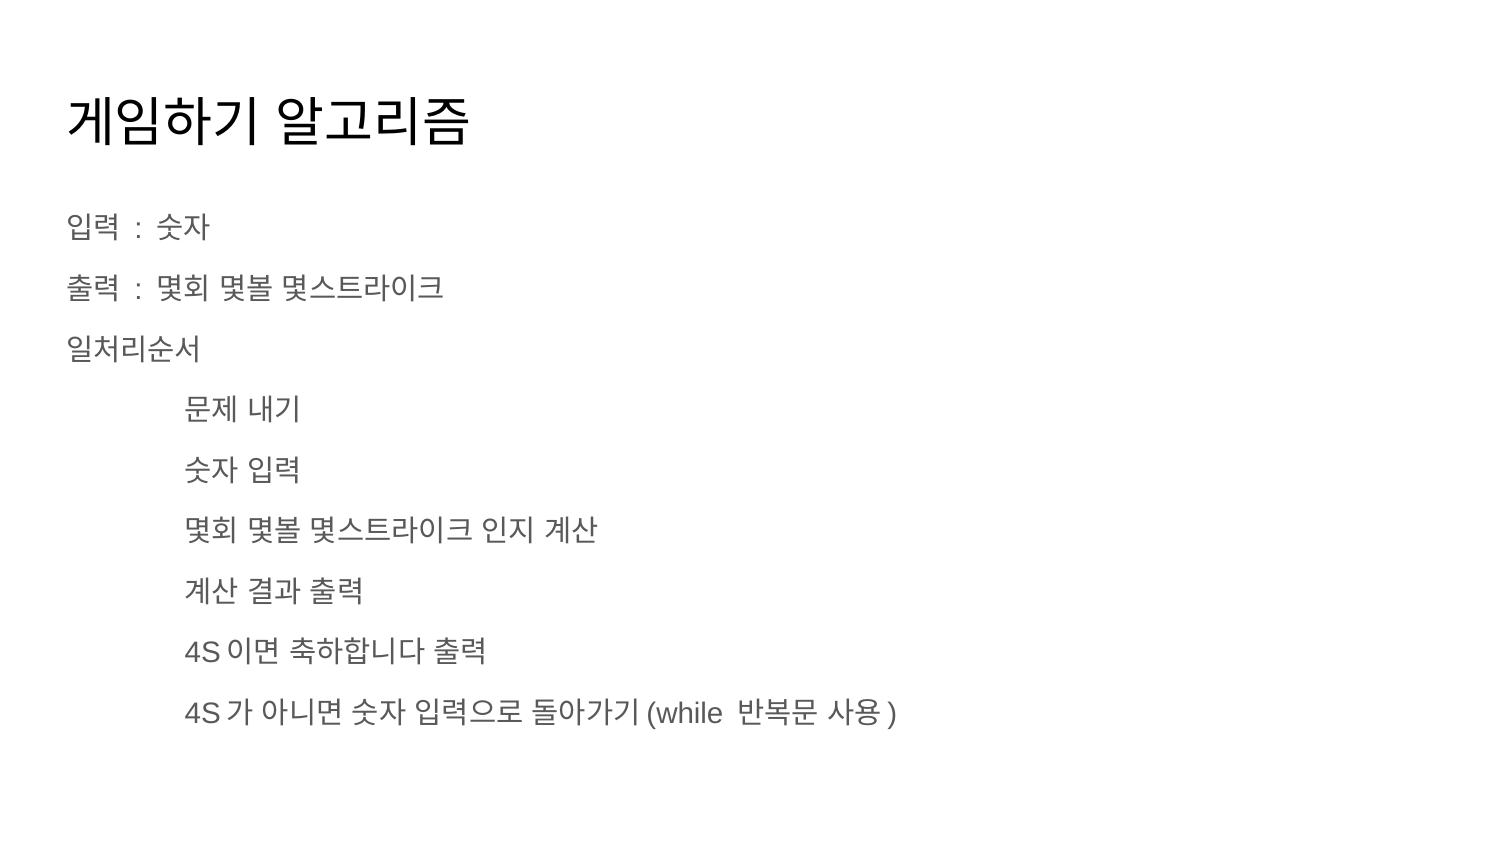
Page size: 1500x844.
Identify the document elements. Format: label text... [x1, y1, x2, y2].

list 입력 : 숫자 출력 : 몇회 몇볼 몇스트라이크 일처리순서 문제 내기 숫자 입력 몇회 몇볼 몇스트라이크 인지 계산 계산 결과 출력 4S이면 축하합니다 출력 4S가 아니면 숫자 입력으로 돌아가기(while 반복문 사용) [51, 189, 1449, 750]
title 게임하기 알고리즘 [51, 72, 1449, 167]
